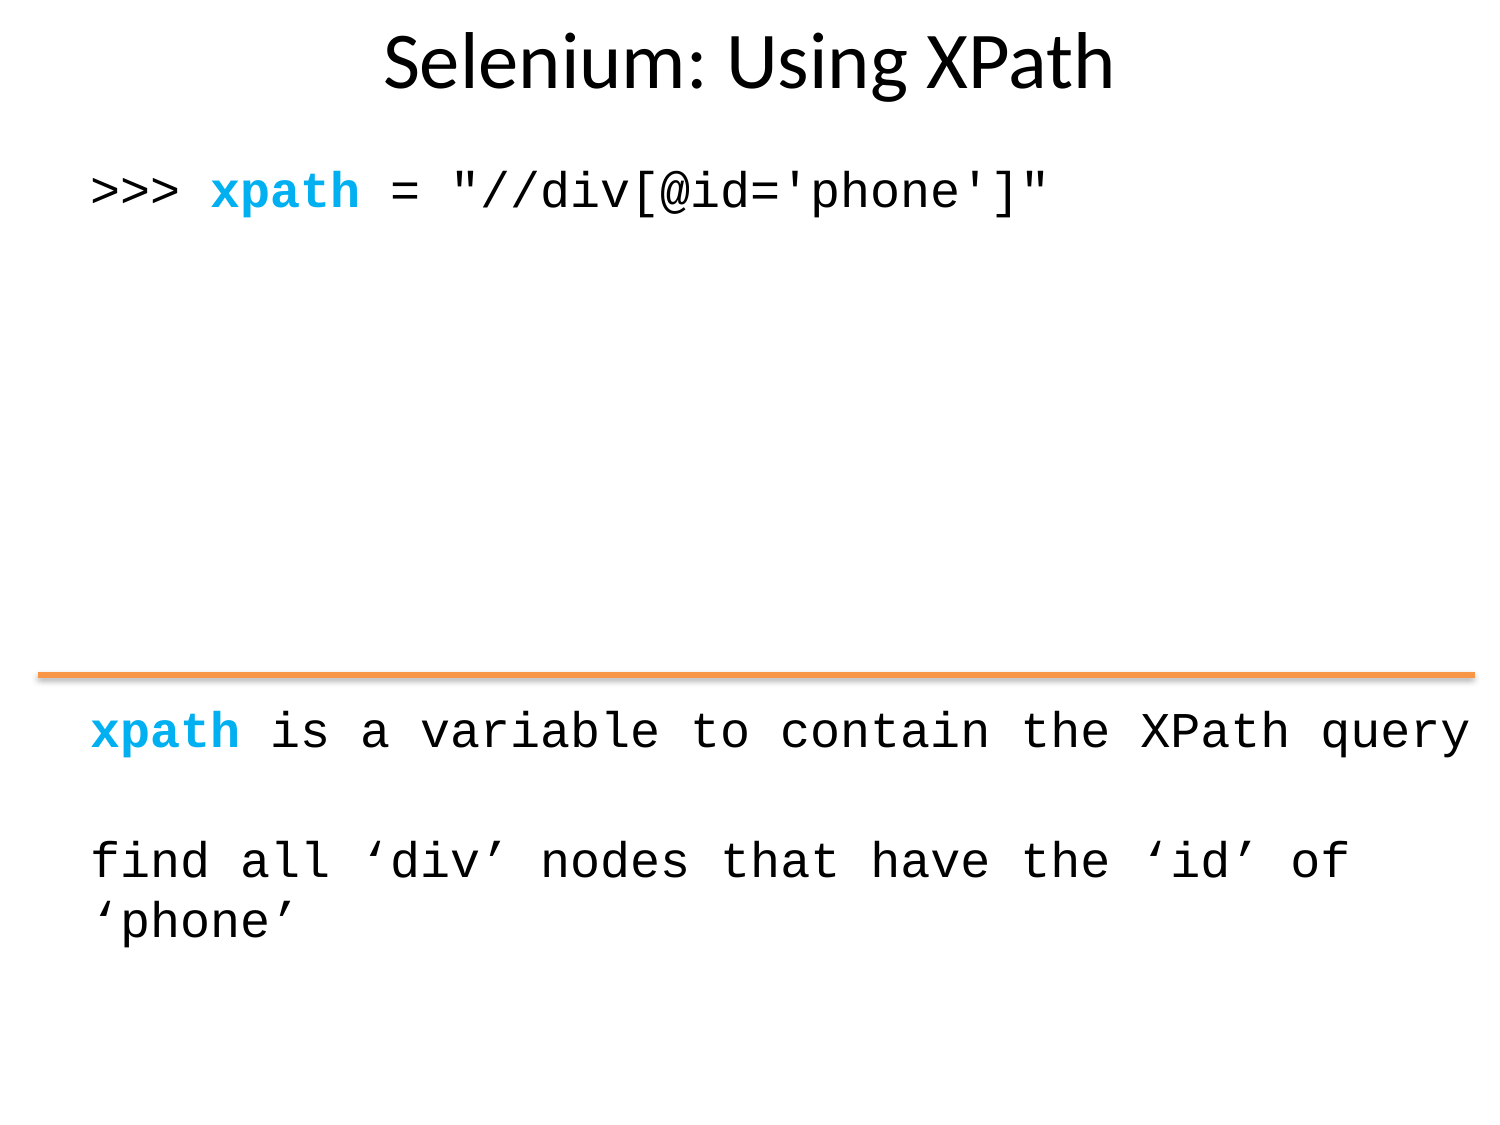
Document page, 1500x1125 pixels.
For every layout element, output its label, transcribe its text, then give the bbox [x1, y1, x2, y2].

title Selenium: Using XPath [75, 0, 1425, 113]
list >>> xpath = "//div[@id='phone']" xpath is a variable to contain the XPath query find all ‘div’ nodes that have the ‘id’ of ‘phone’ [75, 149, 1500, 1125]
